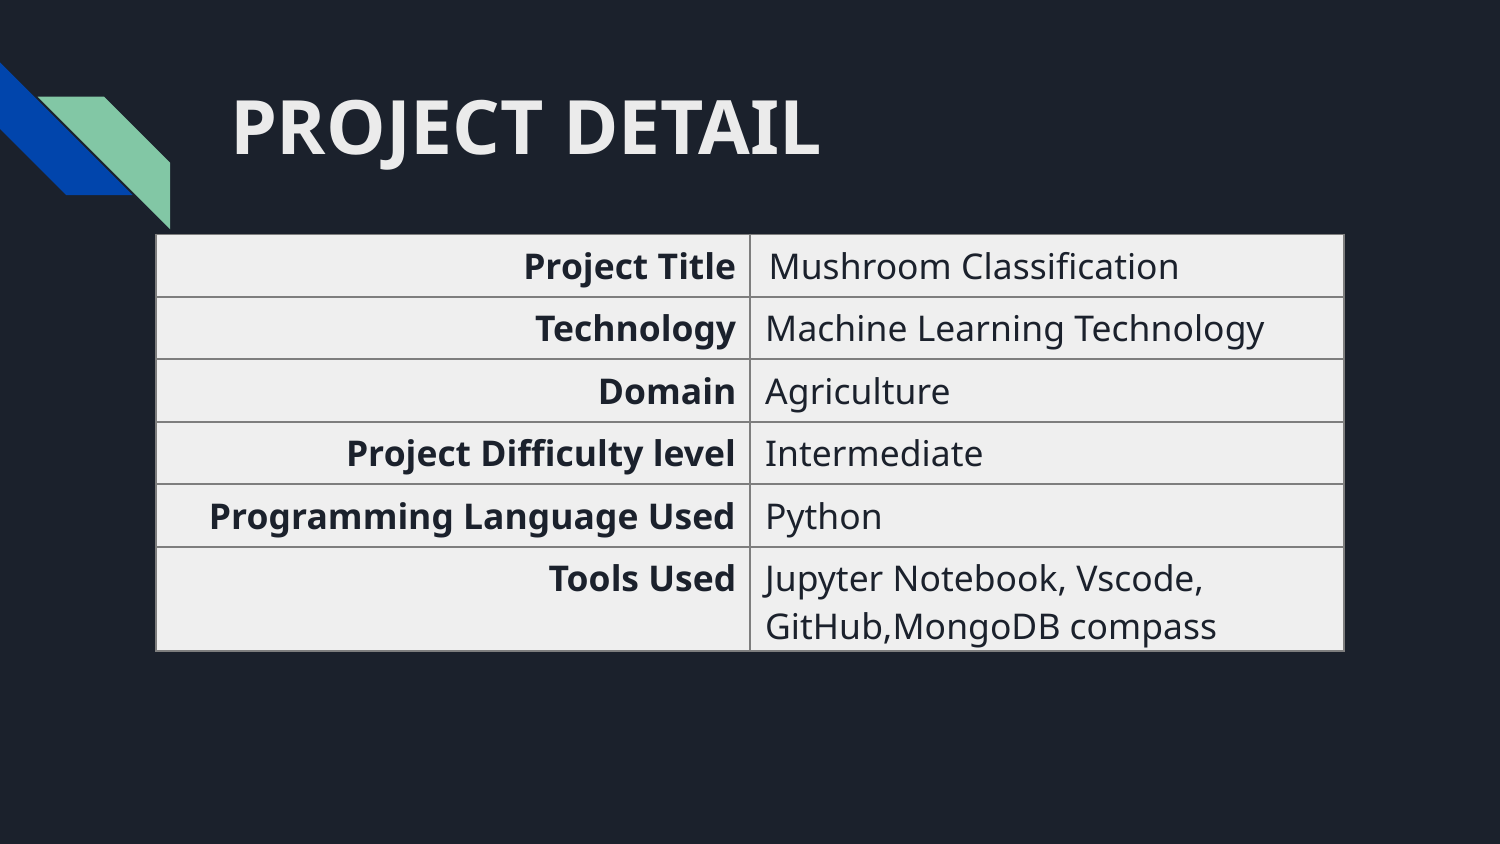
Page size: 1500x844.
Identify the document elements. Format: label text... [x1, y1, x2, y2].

table_cell Python [751, 485, 1343, 546]
table_header Project Title [157, 235, 749, 296]
table_cell Agriculture [751, 360, 1343, 421]
table_cell Technology [157, 298, 749, 358]
table_cell Project Difficulty level [157, 423, 749, 483]
table_cell Tools Used [157, 548, 749, 650]
table_cell Intermediate [751, 423, 1343, 483]
title PROJECT DETAIL [212, 64, 1368, 215]
table_cell Jupyter Notebook, Vscode, GitHub,MongoDB compass [751, 548, 1343, 650]
table_cell Domain [157, 360, 749, 421]
table_header Mushroom Classification [751, 235, 1343, 296]
table_cell Programming Language Used [157, 485, 749, 546]
table_cell Machine Learning Technology [751, 298, 1343, 358]
